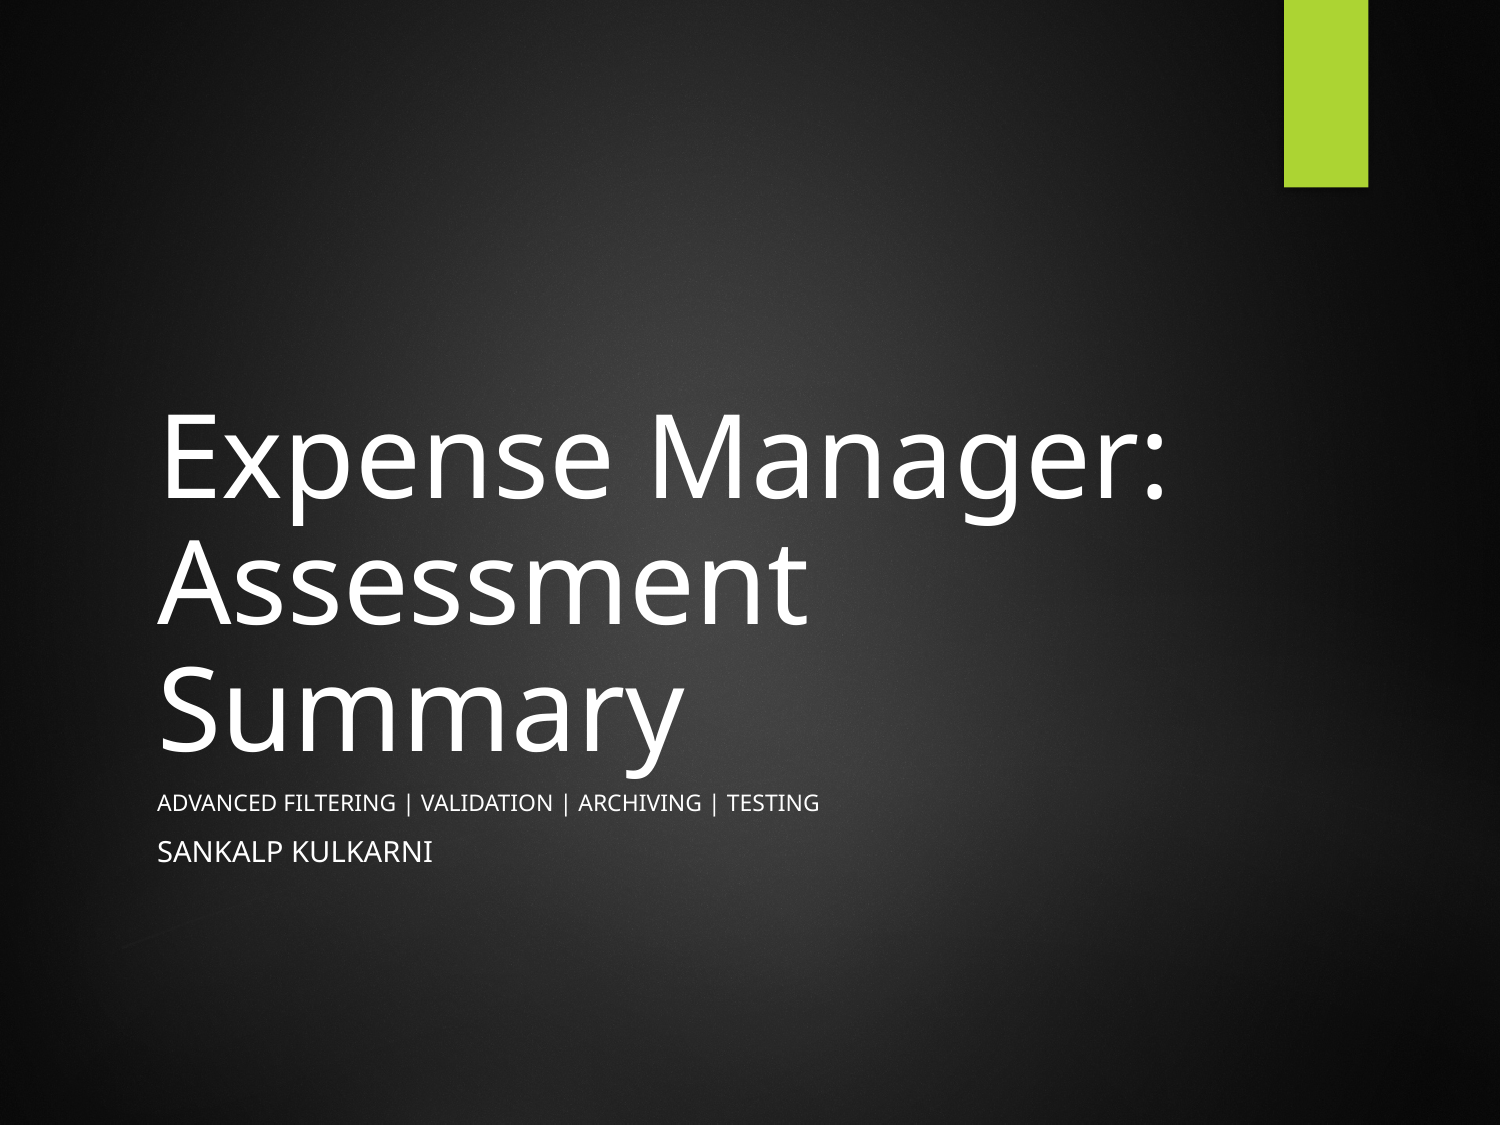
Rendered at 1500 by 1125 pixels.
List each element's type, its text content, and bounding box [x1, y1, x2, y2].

text_box [0, 0, 1500, 1125]
title Expense Manager: Assessment Summary [142, 237, 1228, 783]
text_box [1283, 0, 1369, 188]
subtitle Advanced Filtering | Validation | Archiving | Testing Sankalp kulkarni [142, 783, 1228, 925]
